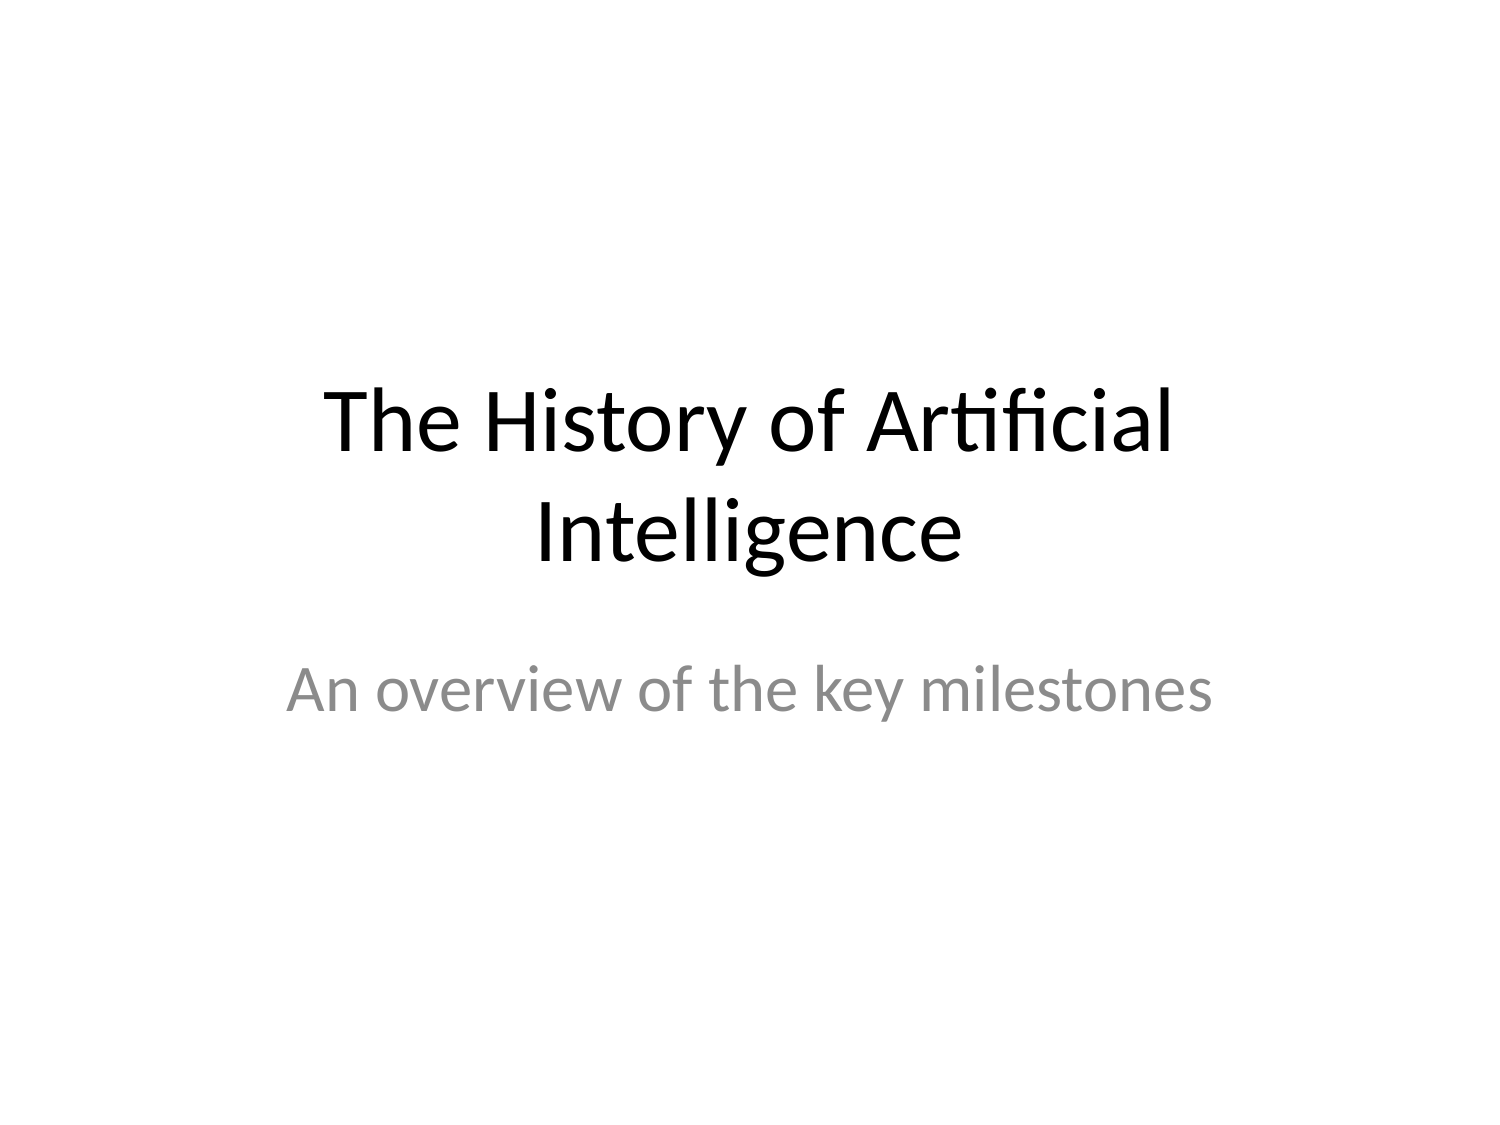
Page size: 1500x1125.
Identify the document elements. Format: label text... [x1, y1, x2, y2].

title The History of Artificial Intelligence [112, 349, 1388, 591]
subtitle An overview of the key milestones [225, 637, 1275, 925]
